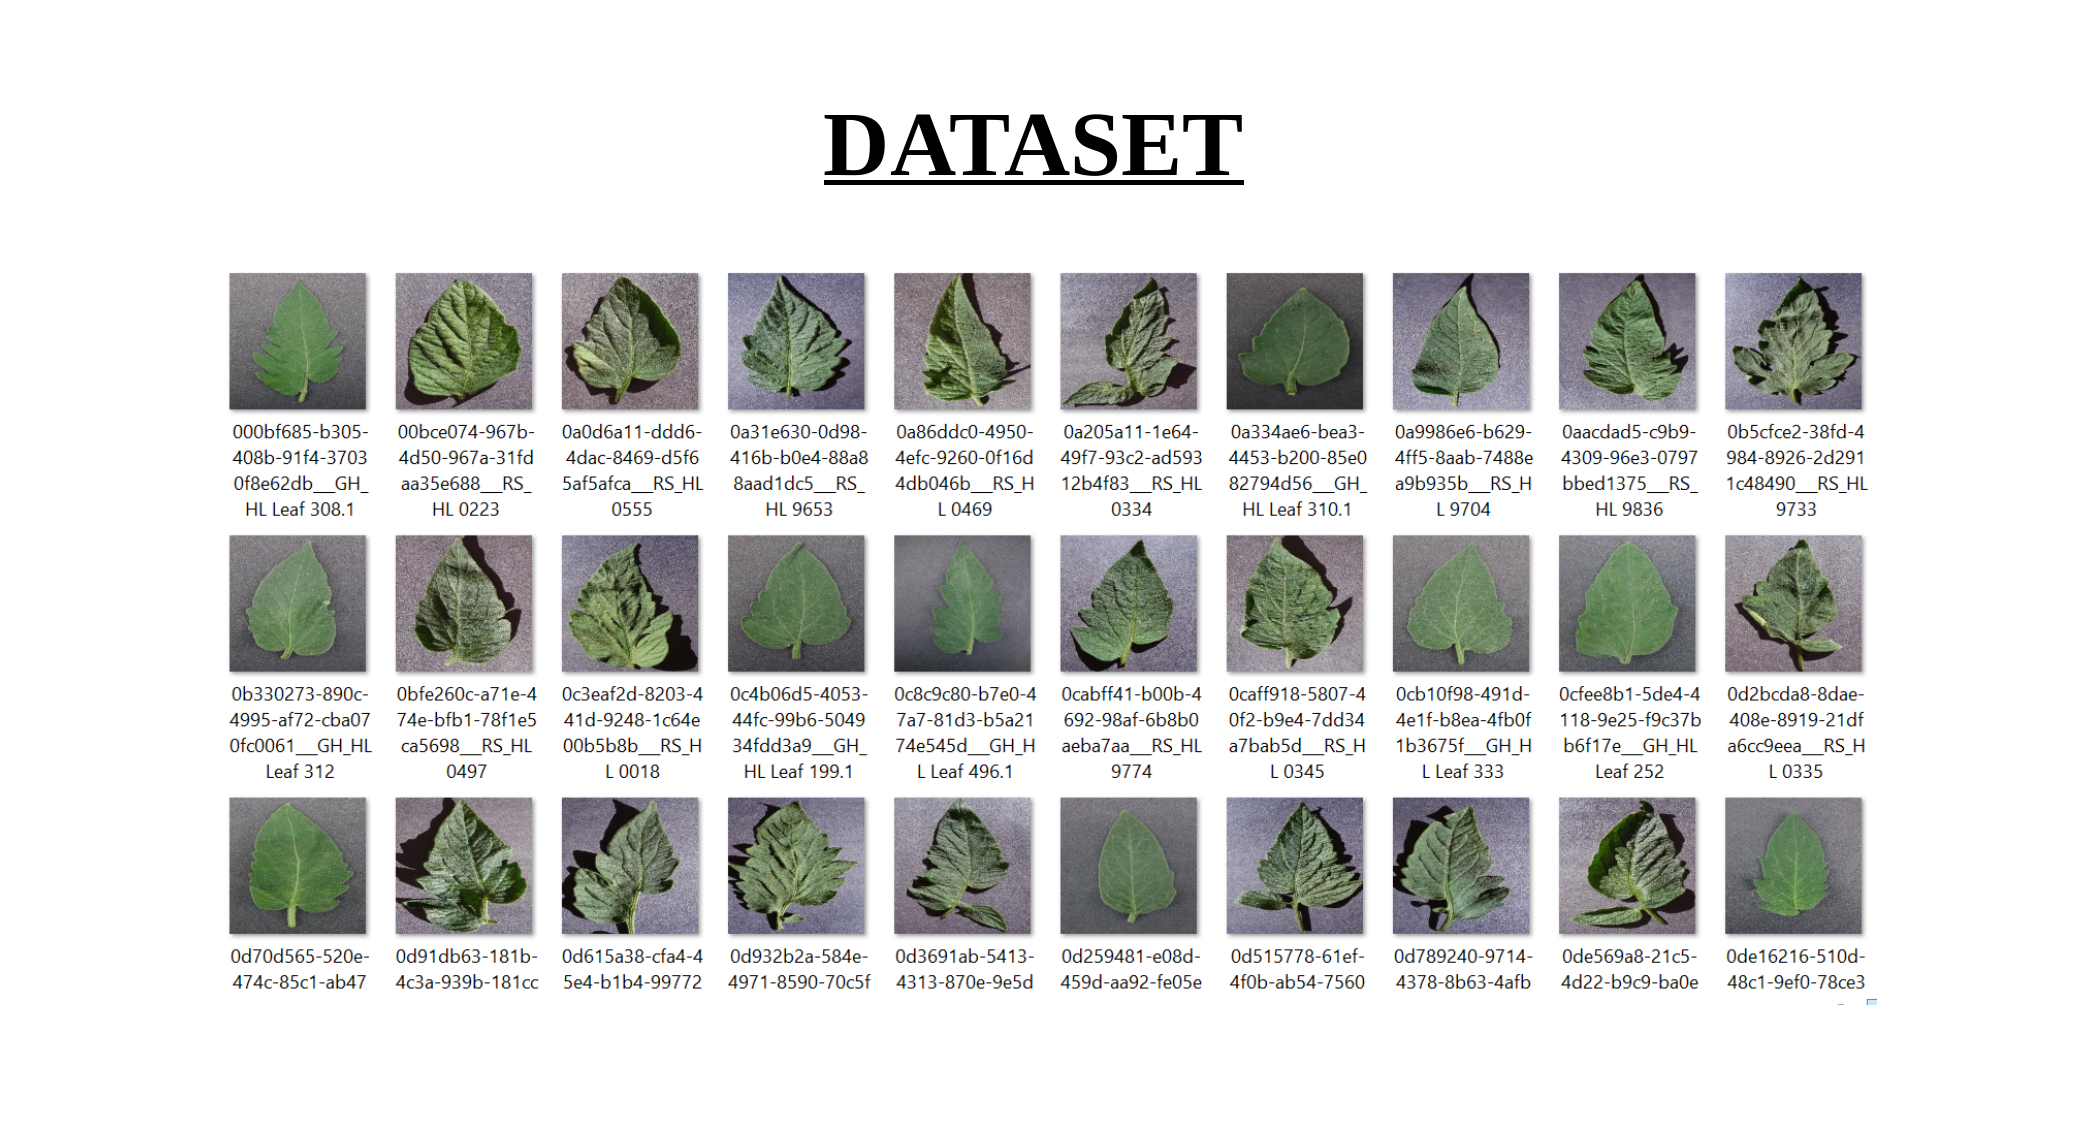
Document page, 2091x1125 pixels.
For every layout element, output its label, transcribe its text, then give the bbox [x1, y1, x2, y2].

title DATASET [104, 45, 1987, 233]
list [213, 262, 1878, 1006]
